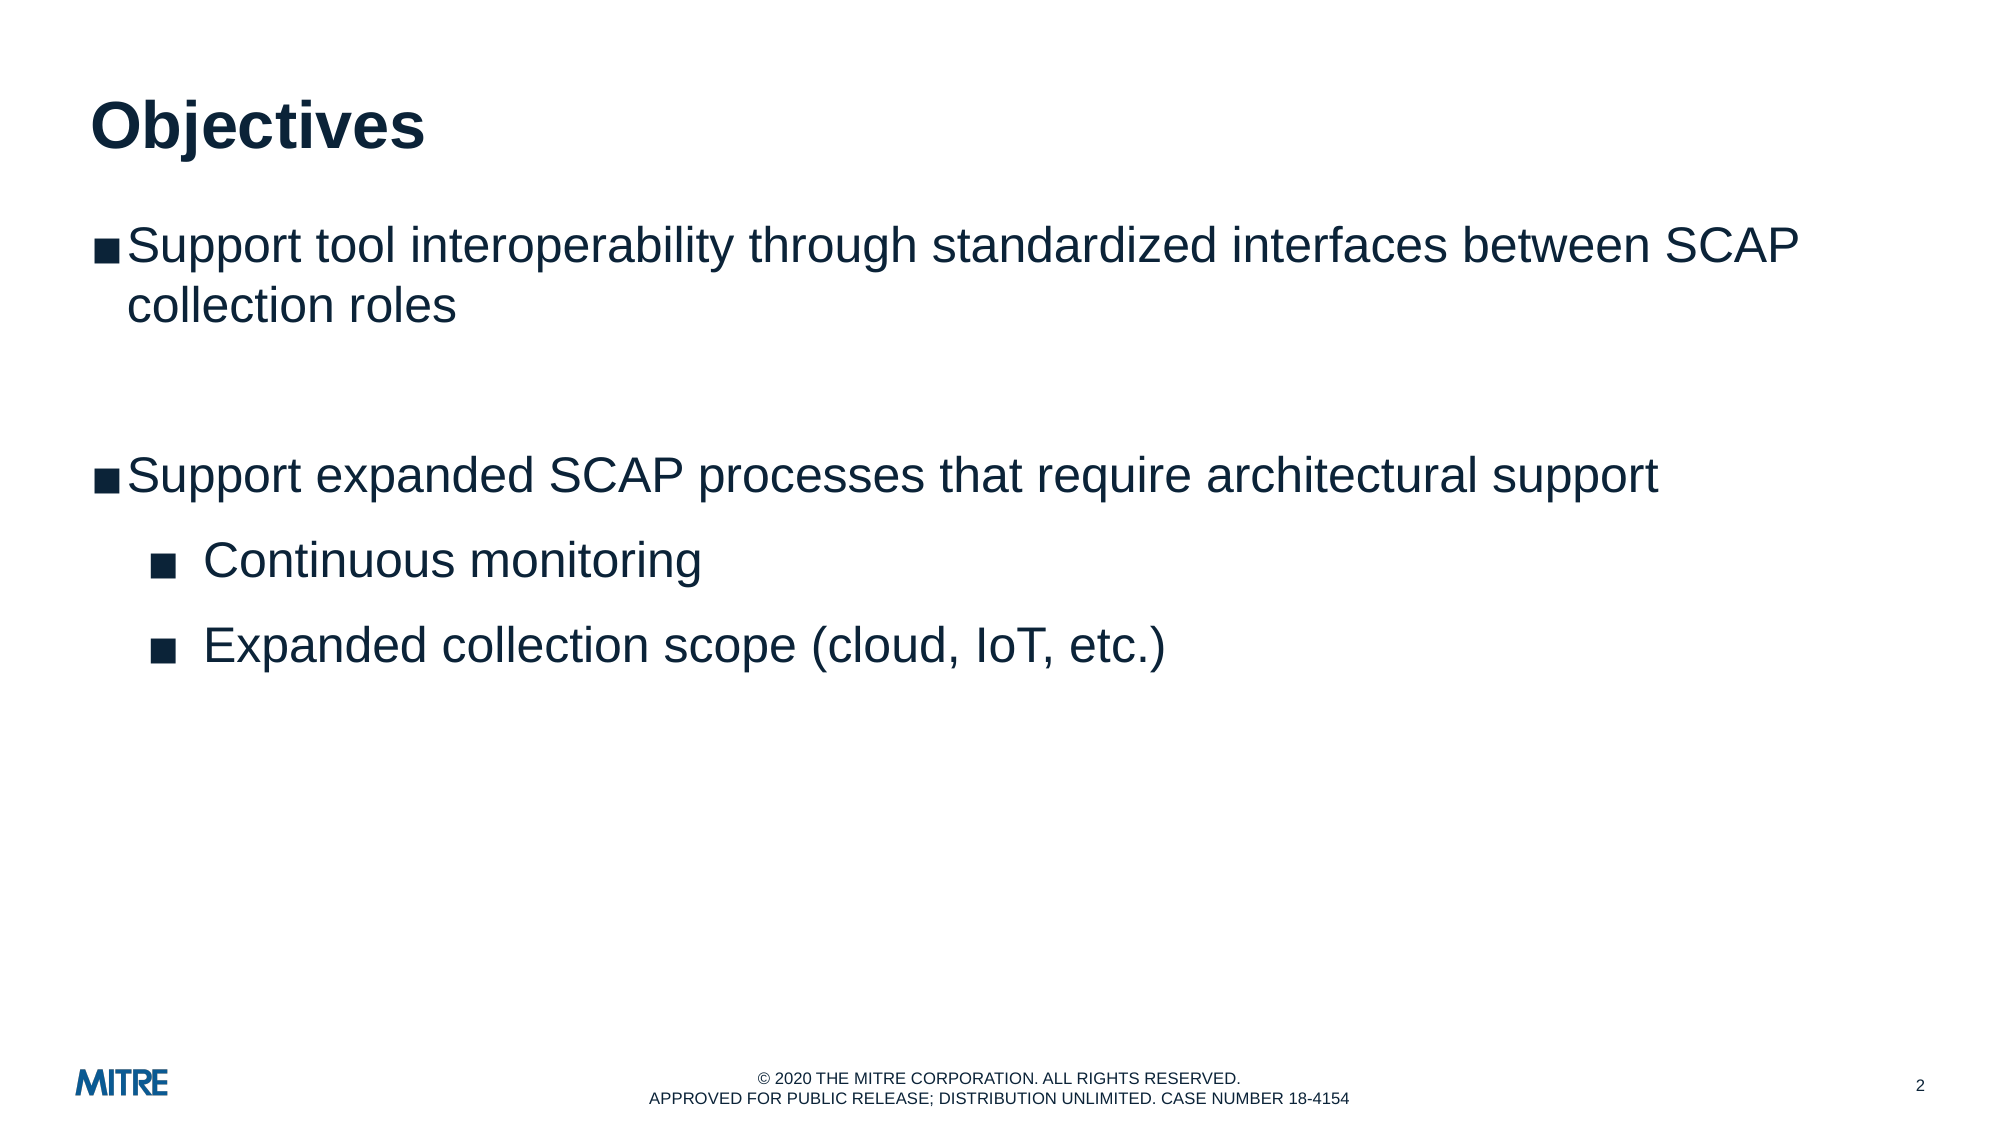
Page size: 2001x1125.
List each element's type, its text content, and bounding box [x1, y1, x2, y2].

list Support tool interoperability through standardized interfaces between SCAP collection roles Support expanded SCAP processes that require architectural support Continuous monitoring Expanded collection scope (cloud, IoT, etc.) [75, 204, 1925, 1025]
picture [71, 1063, 174, 1103]
slide_number ‹#› [1793, 1064, 1925, 1106]
title Objectives [75, 65, 1925, 179]
